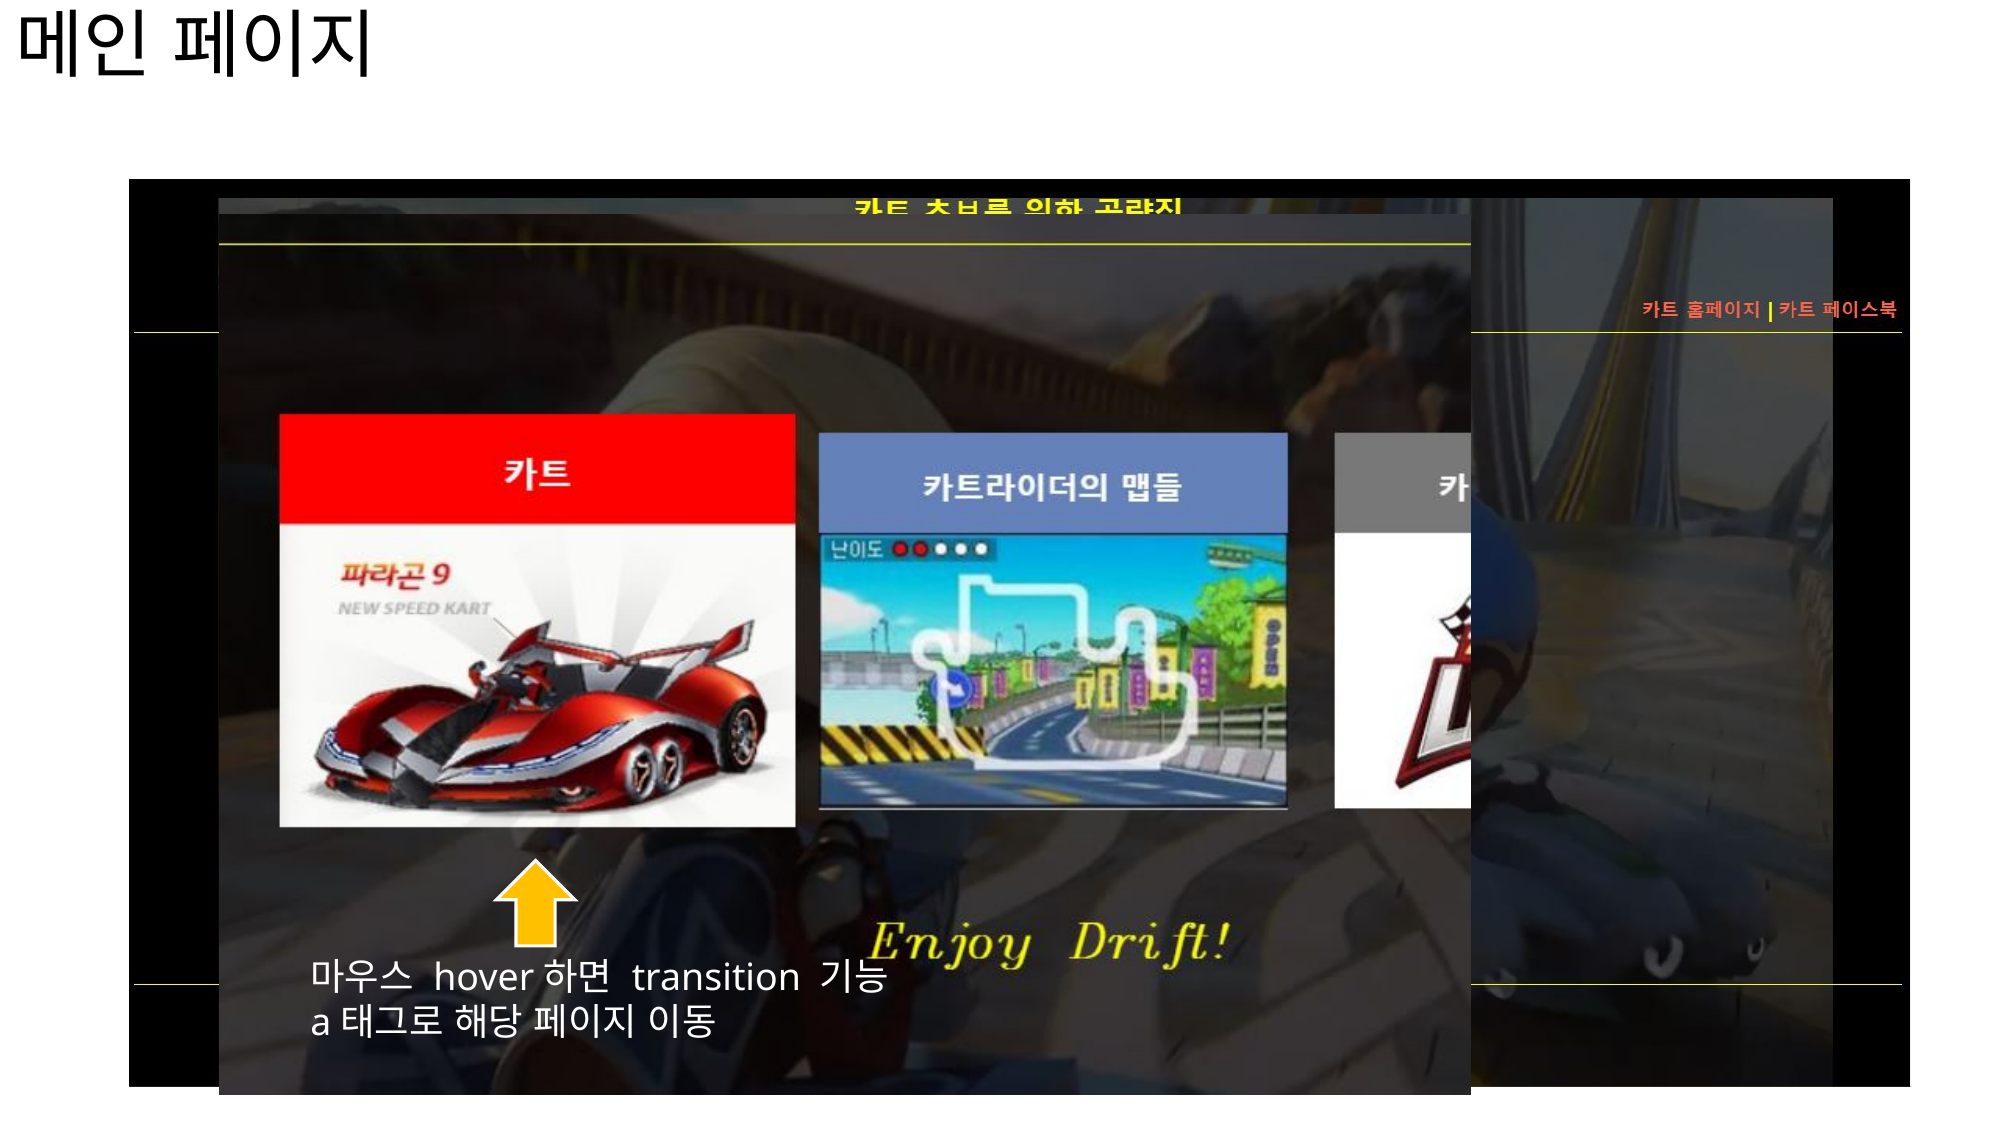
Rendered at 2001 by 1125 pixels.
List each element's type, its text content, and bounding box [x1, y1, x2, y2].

picture [129, 179, 1911, 1095]
title 메인 페이지 [0, 0, 1725, 96]
